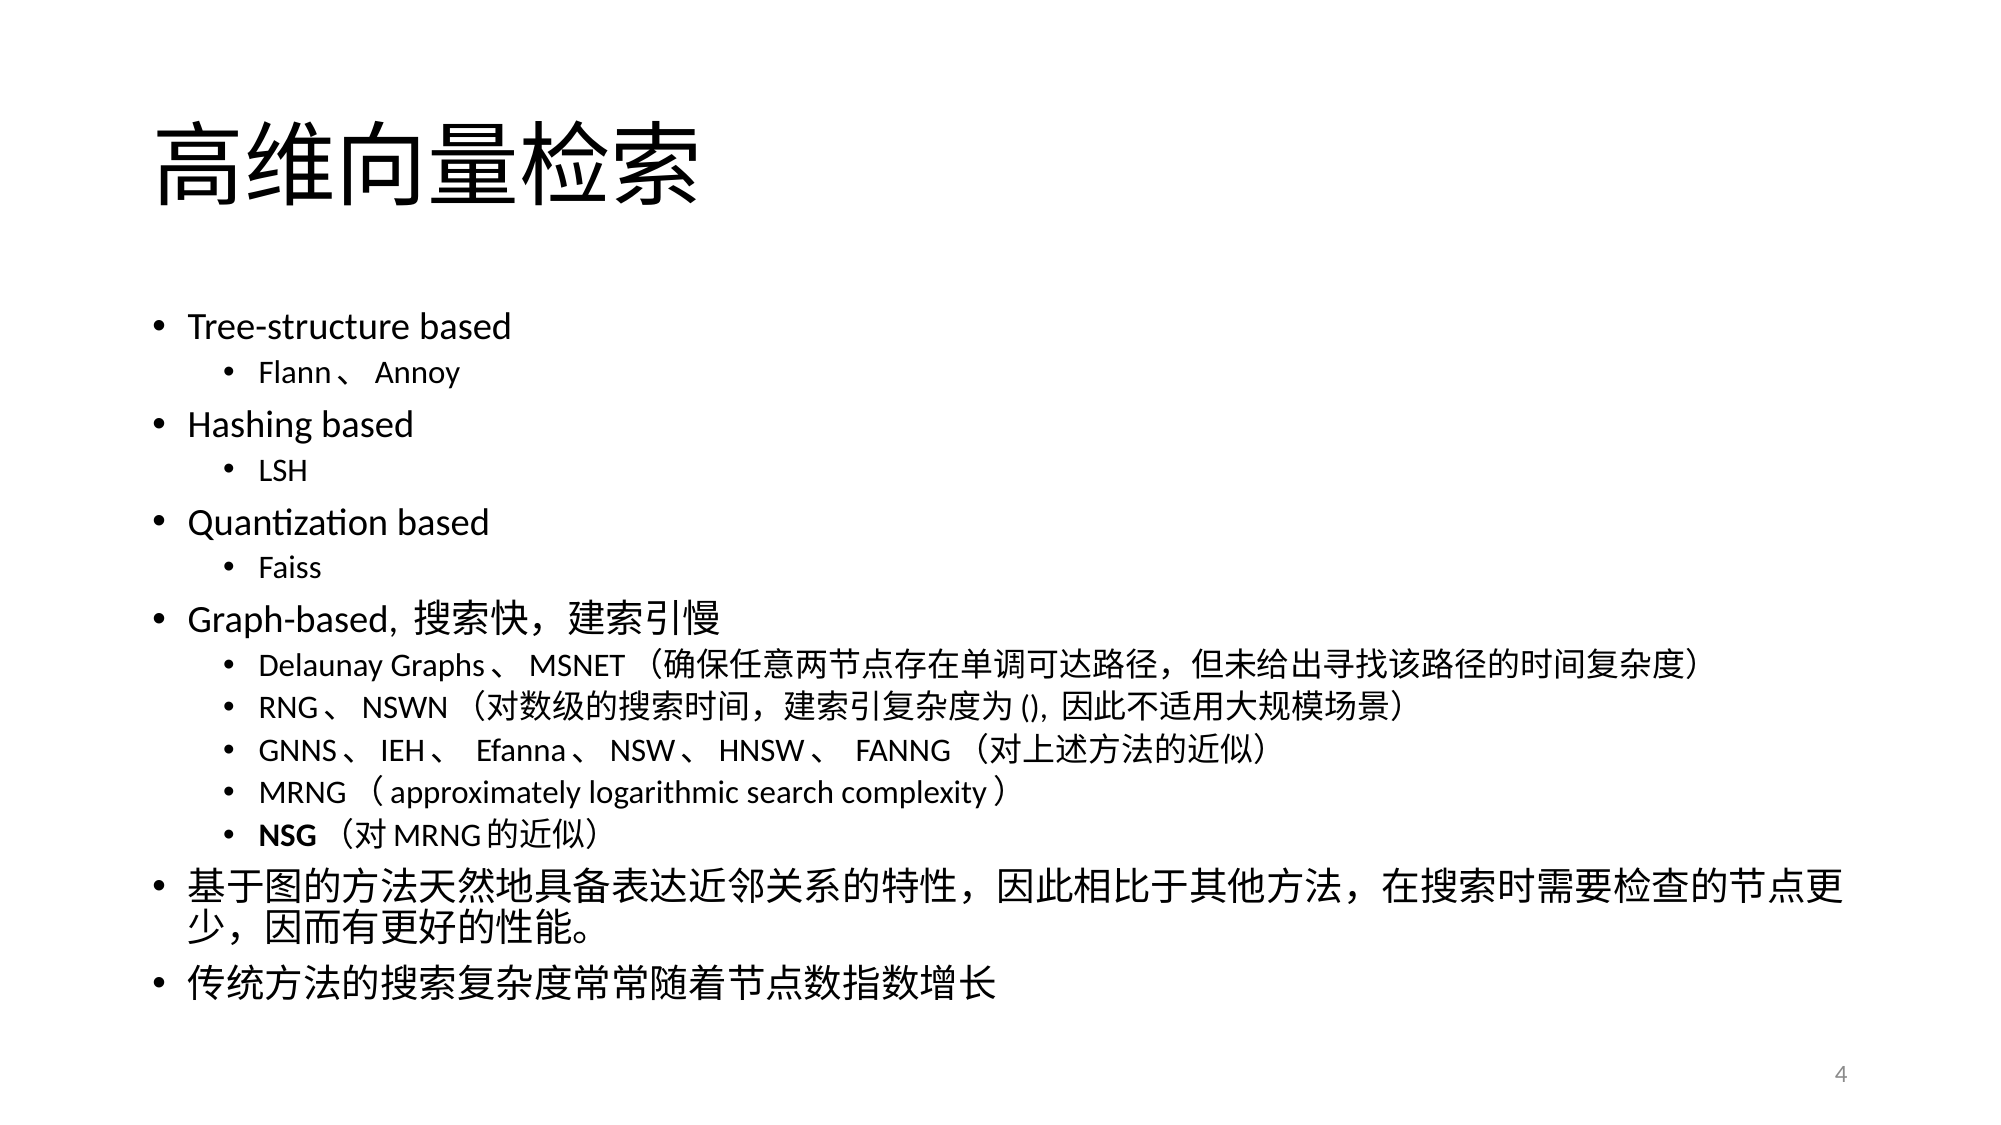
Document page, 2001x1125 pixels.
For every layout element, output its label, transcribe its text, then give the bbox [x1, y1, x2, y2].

title 高维向量检索 [137, 59, 1863, 278]
slide_number 4 [1412, 1042, 1863, 1103]
